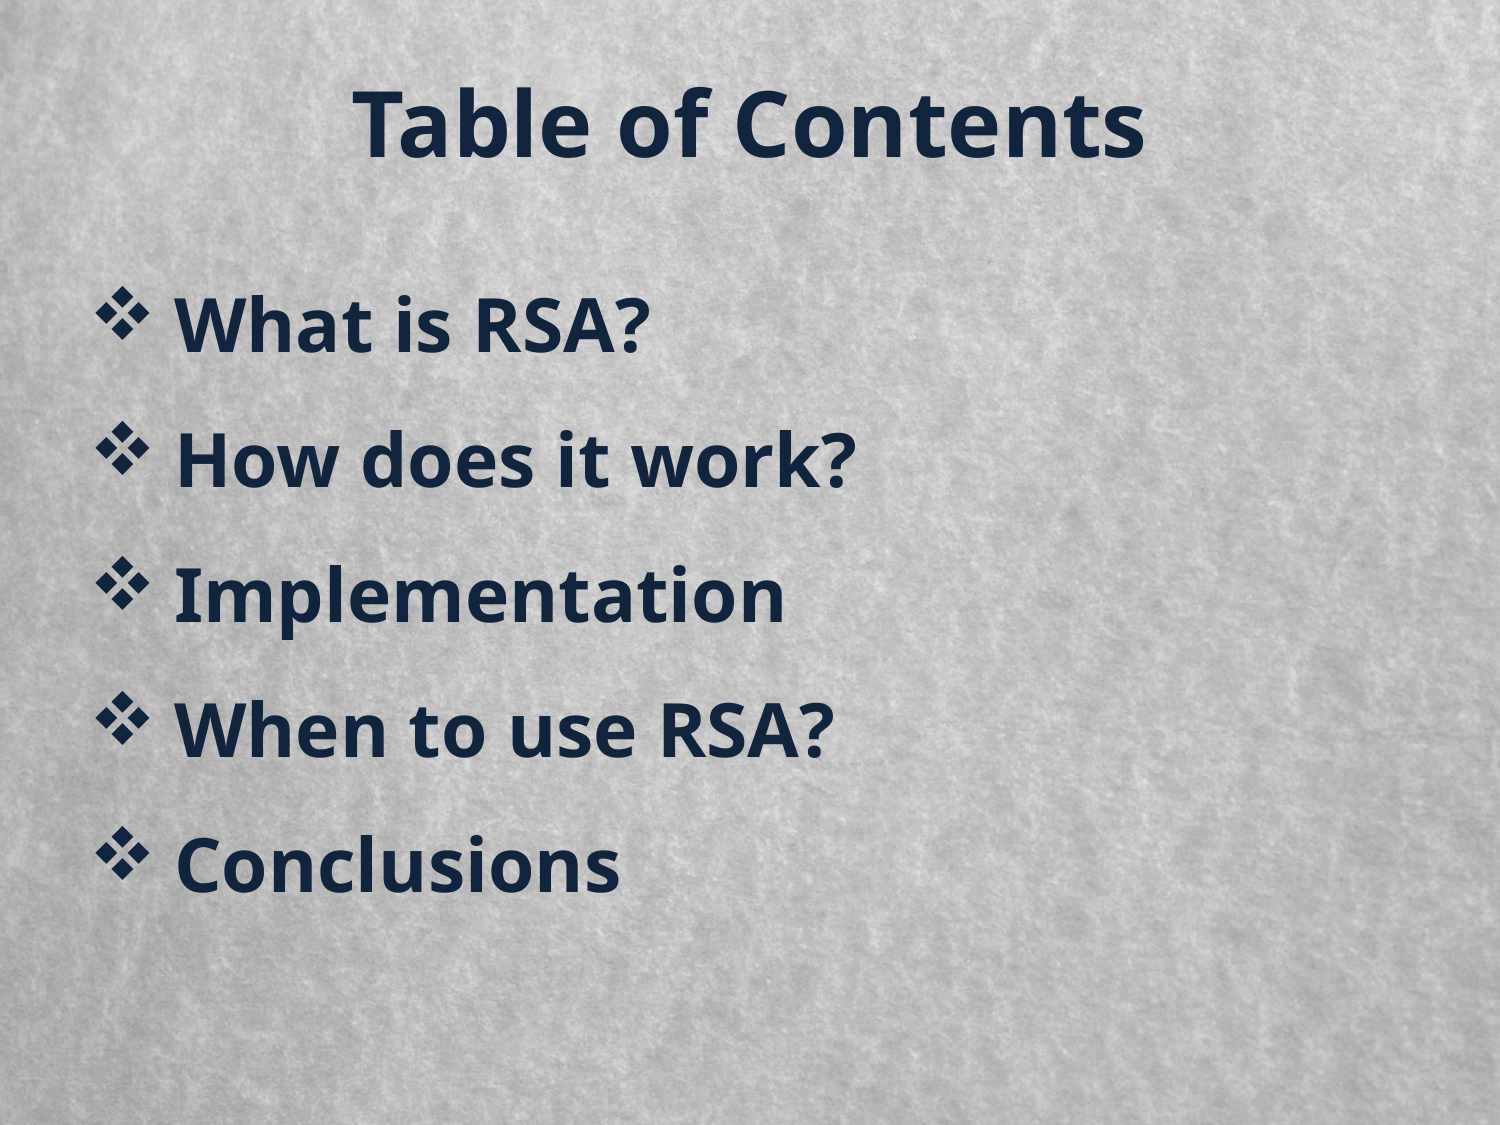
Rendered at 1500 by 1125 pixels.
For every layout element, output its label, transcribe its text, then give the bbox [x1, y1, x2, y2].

text_box What is RSA? How does it work? Implementation When to use RSA? Conclusions [75, 224, 1025, 1013]
picture [0, 0, 1500, 1125]
title Table of Contents [75, 0, 1425, 188]
